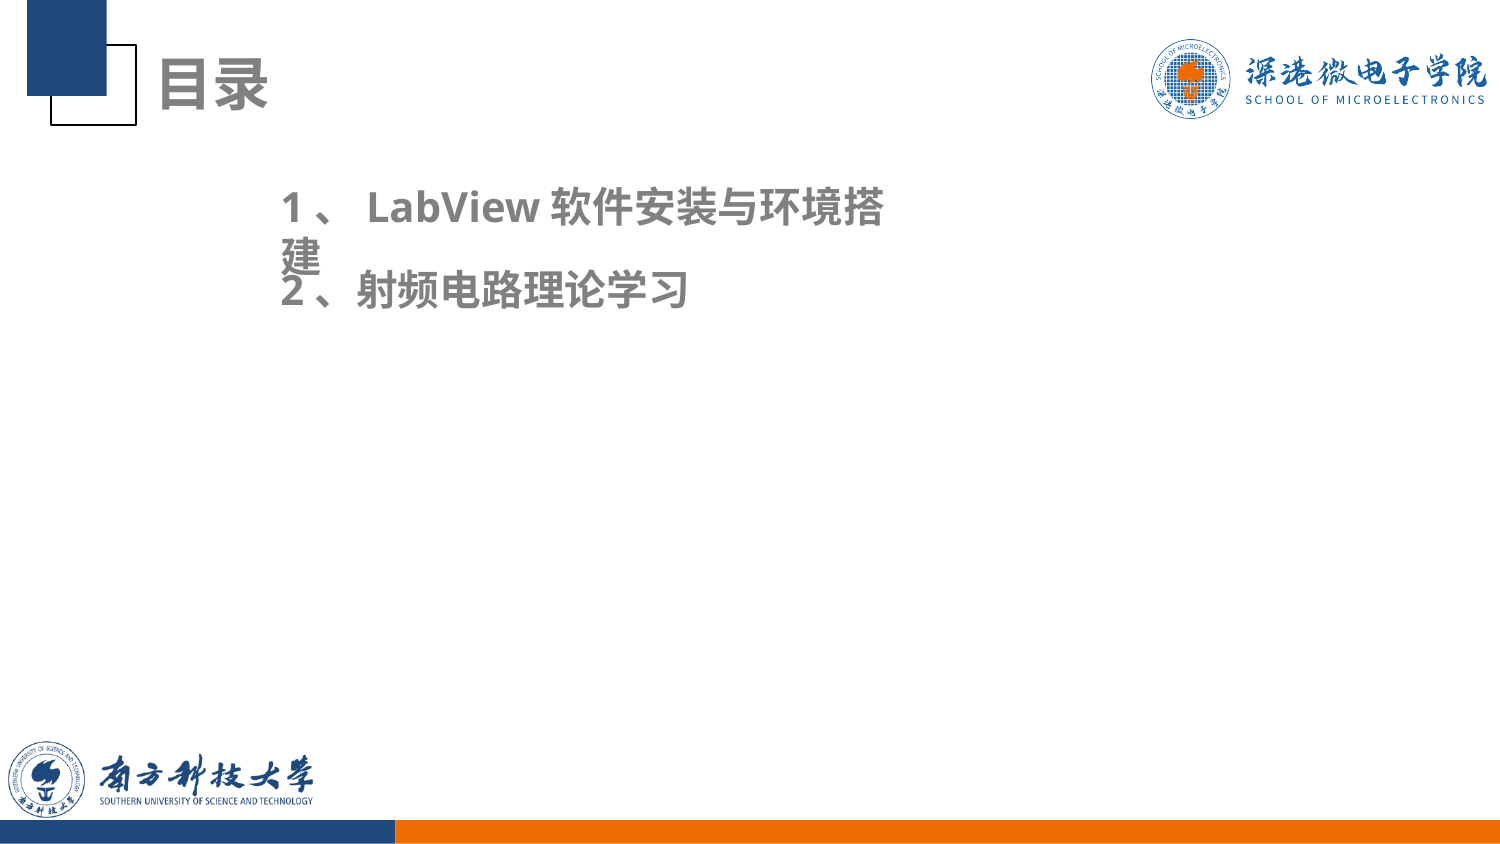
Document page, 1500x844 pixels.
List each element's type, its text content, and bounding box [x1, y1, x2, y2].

picture [0, 739, 320, 820]
text_box 1、LabView软件安装与环境搭建 [265, 173, 923, 256]
picture [1397, 39, 1487, 119]
title 目录 [139, 39, 1397, 138]
text_box 2、射频电路理论学习 [265, 256, 923, 322]
